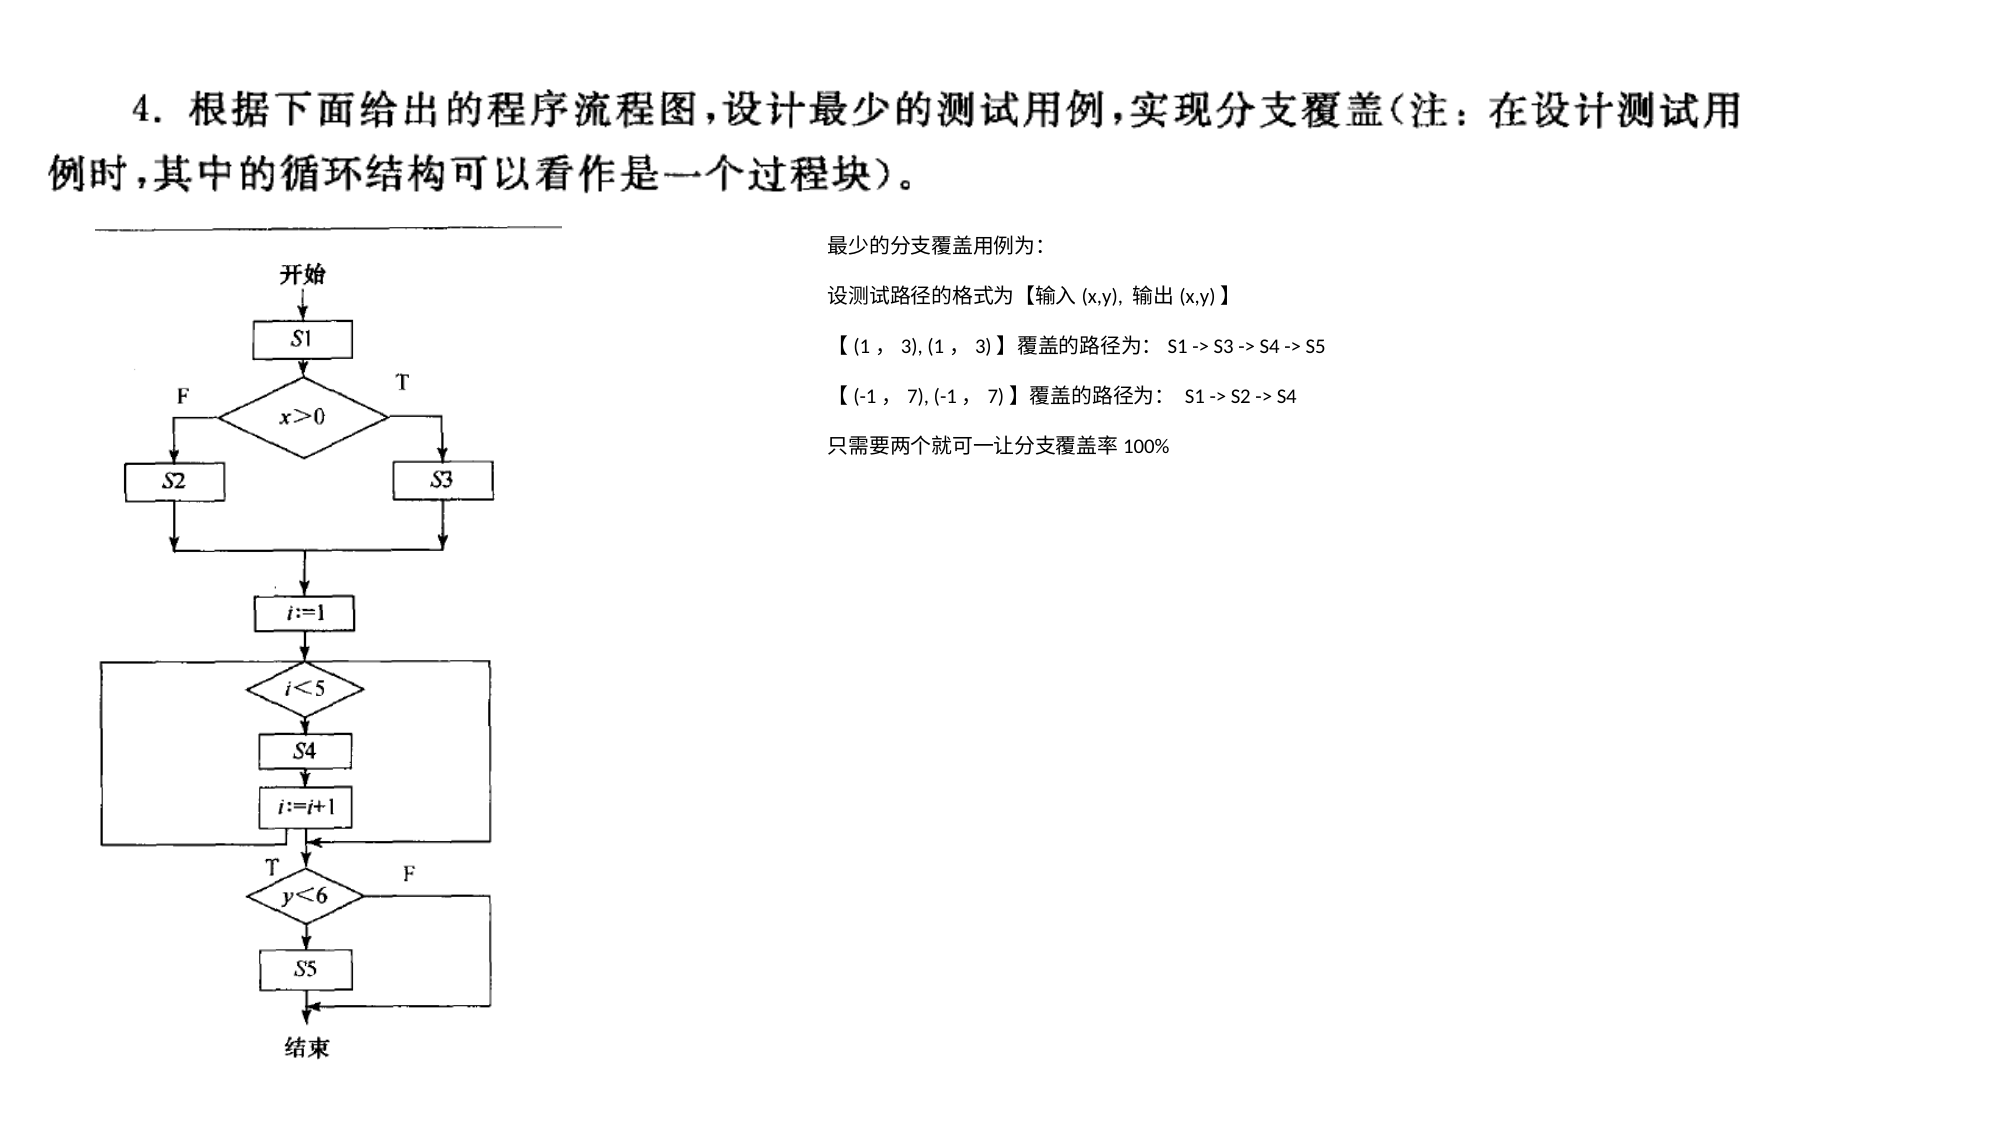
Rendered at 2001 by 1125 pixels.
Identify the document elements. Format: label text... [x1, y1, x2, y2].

picture [30, 74, 1771, 1090]
text_box 最少的分支覆盖用例为： 设测试路径的格式为【输入(x,y), 输出(x,y)】 【(1，3), (1，3)】覆盖的路径为：S1 -> S3 -> S4 -> S5 【(-1，7), (-1，7)】覆盖的路径为： S1 -> S2 -> S4 只需要两个就可一让分支覆盖率100% [812, 225, 1799, 516]
